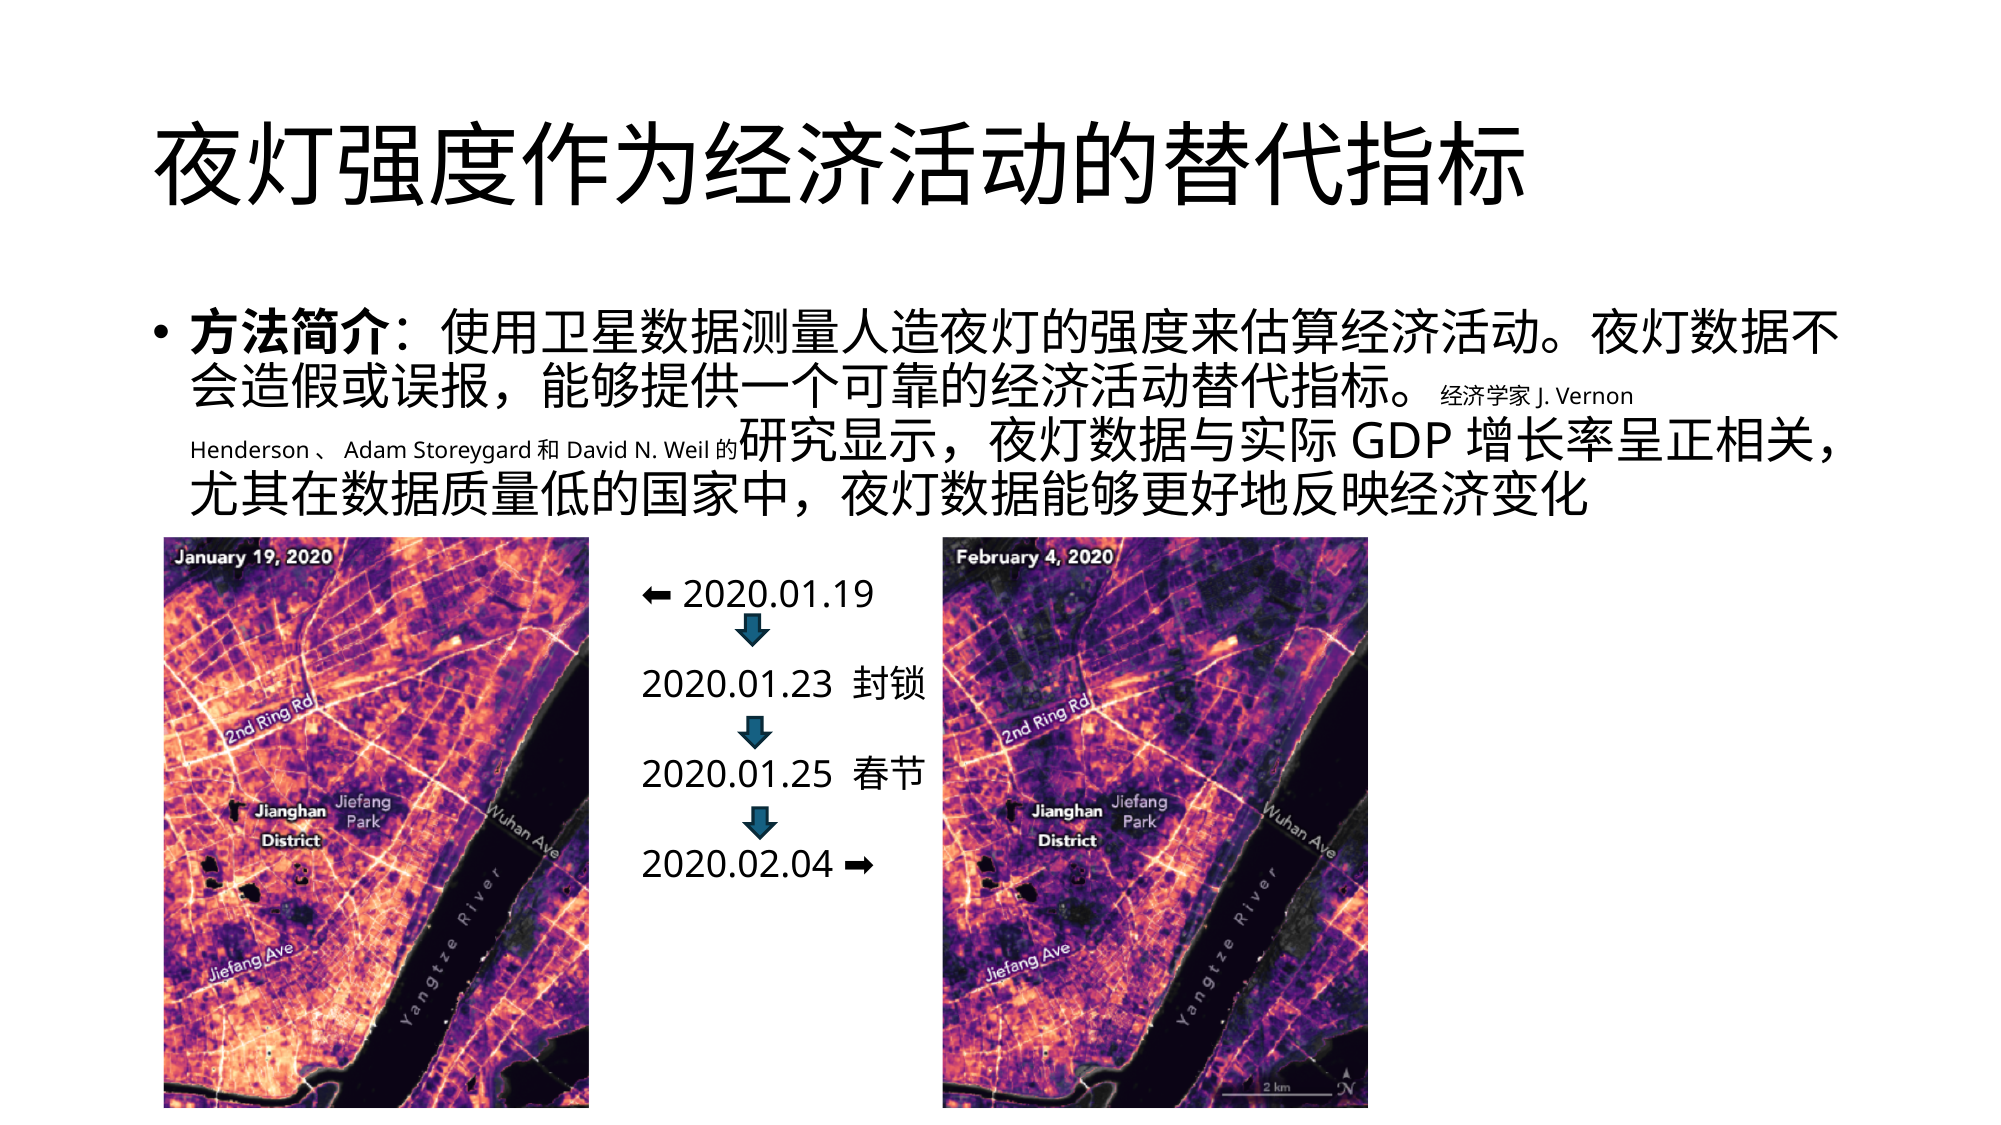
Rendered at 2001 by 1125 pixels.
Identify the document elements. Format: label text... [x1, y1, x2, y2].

text_box ⬅ 2020.01.19 2020.01.23 封锁 2020.01.25 春节 2020.02.04 ➡ [626, 562, 939, 893]
picture [939, 534, 1374, 1109]
list 方法简介：使用卫星数据测量人造夜灯的强度来估算经济活动。夜灯数据不会造假或误报，能够提供一个可靠的经济活动替代指标。经济学家J. Vernon Henderson、Adam Storeygard和David N. Weil的研究显示，夜灯数据与实际GDP增长率呈正相关，尤其在数据质量低的国家中，夜灯数据能够更好地反映经济变化 [137, 299, 1863, 1014]
title 夜灯强度作为经济活动的替代指标 [137, 59, 1863, 278]
text_box [742, 806, 778, 841]
text_box [737, 715, 773, 750]
picture [155, 534, 590, 1109]
text_box [734, 613, 771, 648]
